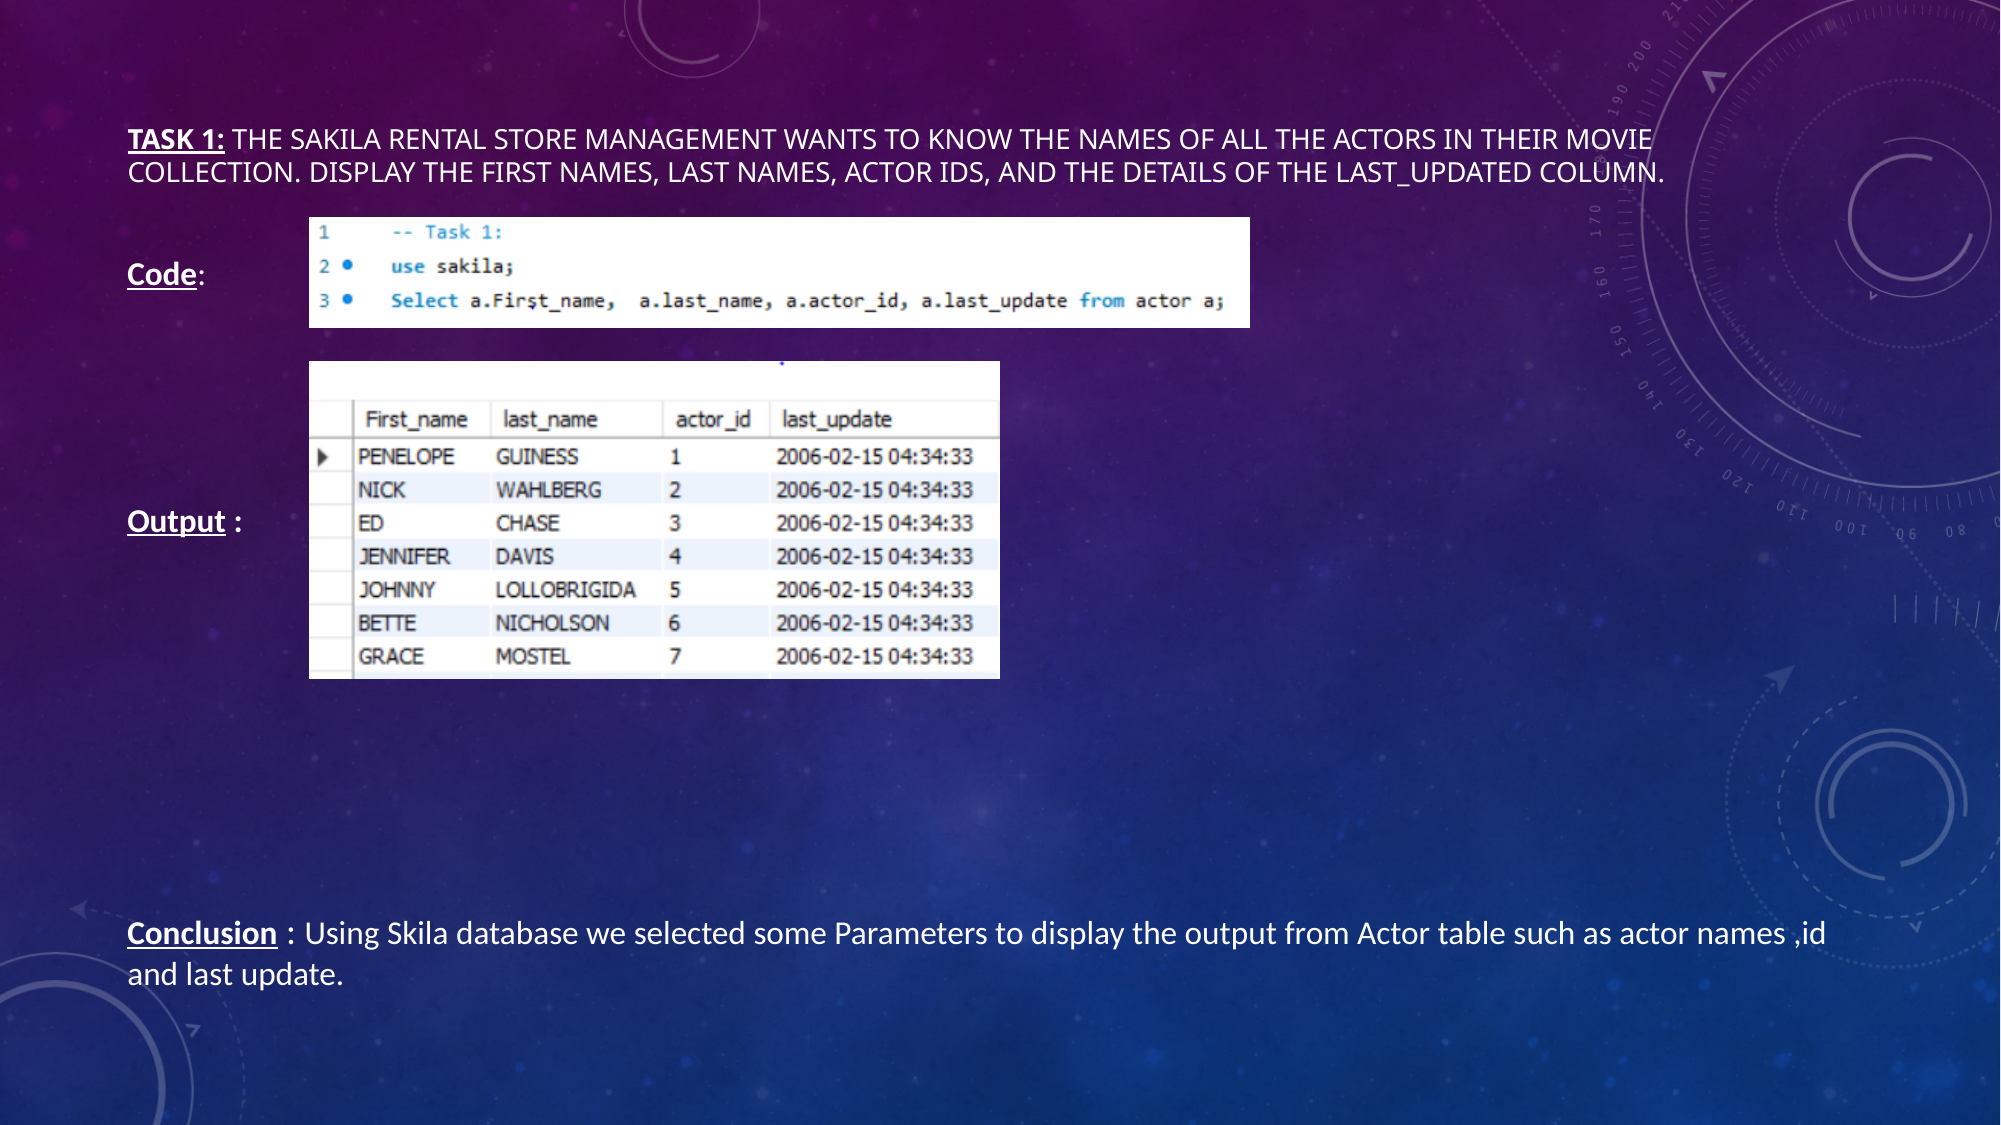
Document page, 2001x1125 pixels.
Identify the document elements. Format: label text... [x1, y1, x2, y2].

picture [0, 0, 2001, 1125]
title Task 1: The Sakila rental store management wants to know the names of all the actors in their movie collection. Display the first names, last names, actor IDs, and the details of the last_updated column. [112, 99, 1775, 210]
text_box Output : [112, 491, 292, 546]
text_box Conclusion : Using Skila database we selected some Parameters to display the output from Actor table such as actor names ,id and last update. [112, 899, 1864, 1000]
text_box Code: [112, 244, 238, 300]
